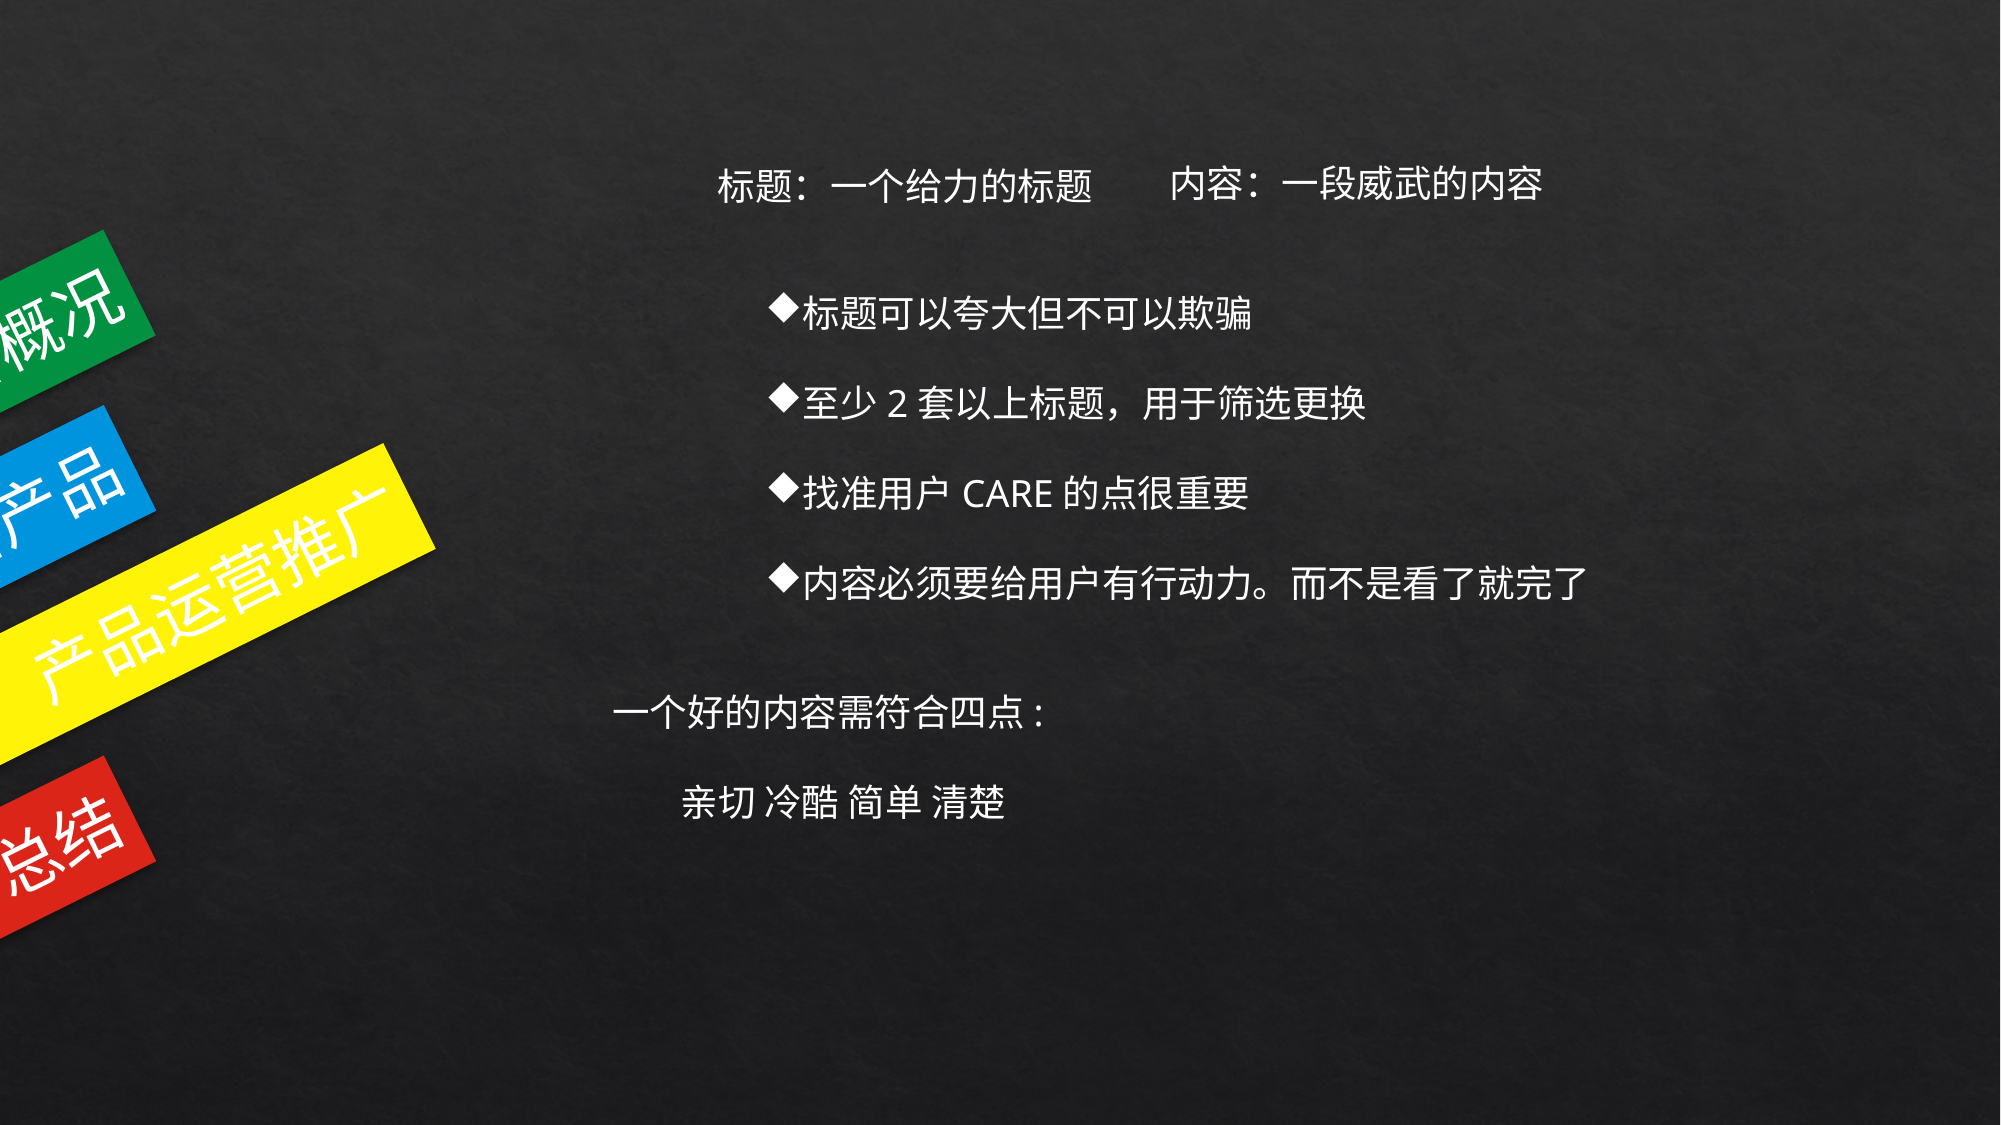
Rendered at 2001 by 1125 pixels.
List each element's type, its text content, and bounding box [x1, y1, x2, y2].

text_box 一个好的内容需符合四点: 亲切 冷酷 简单 清楚 [597, 681, 1389, 832]
text_box 标题：一个给力的标题 [702, 155, 1108, 215]
text_box 内容：一段威武的内容 [1154, 152, 1560, 213]
text_box 标题可以夸大但不可以欺骗 至少2套以上标题，用于筛选更换 找准用户CARE的点很重要 内容必须要给用户有行动力。而不是看了就完了 [750, 282, 1606, 613]
